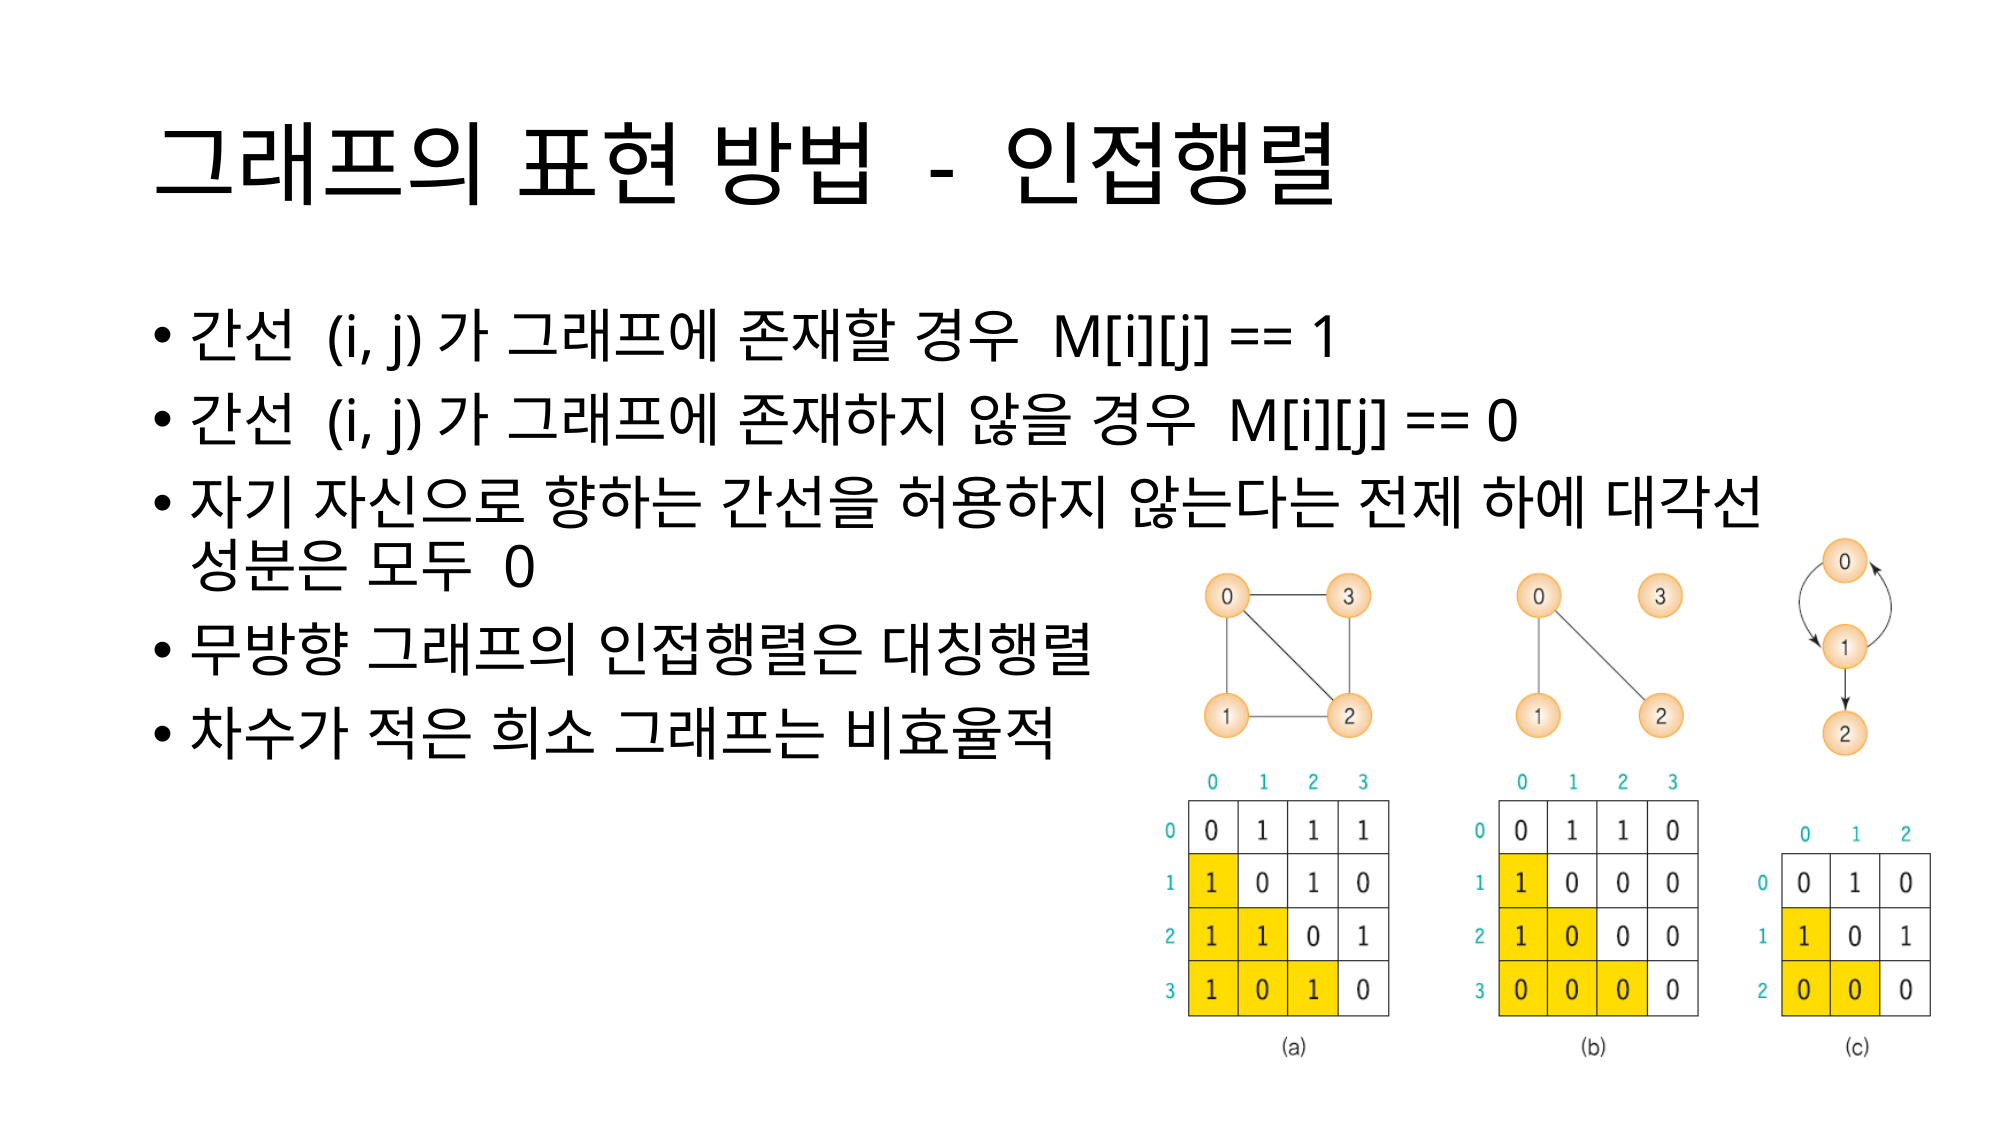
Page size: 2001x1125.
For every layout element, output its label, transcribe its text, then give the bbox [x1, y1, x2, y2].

title 그래프의 표현 방법 - 인접행렬 [137, 59, 1863, 278]
list 간선 (i, j)가 그래프에 존재할 경우 M[i][j] == 1 간선 (i, j)가 그래프에 존재하지 않을 경우 M[i][j] == 0 자기 자신으로 향하는 간선을 허용하지 않는다는 전제 하에 대각선 성분은 모두 0 무방향 그래프의 인접행렬은 대칭행렬 차수가 적은 희소 그래프는 비효율적 [137, 299, 1863, 1014]
picture [1156, 531, 1939, 1066]
